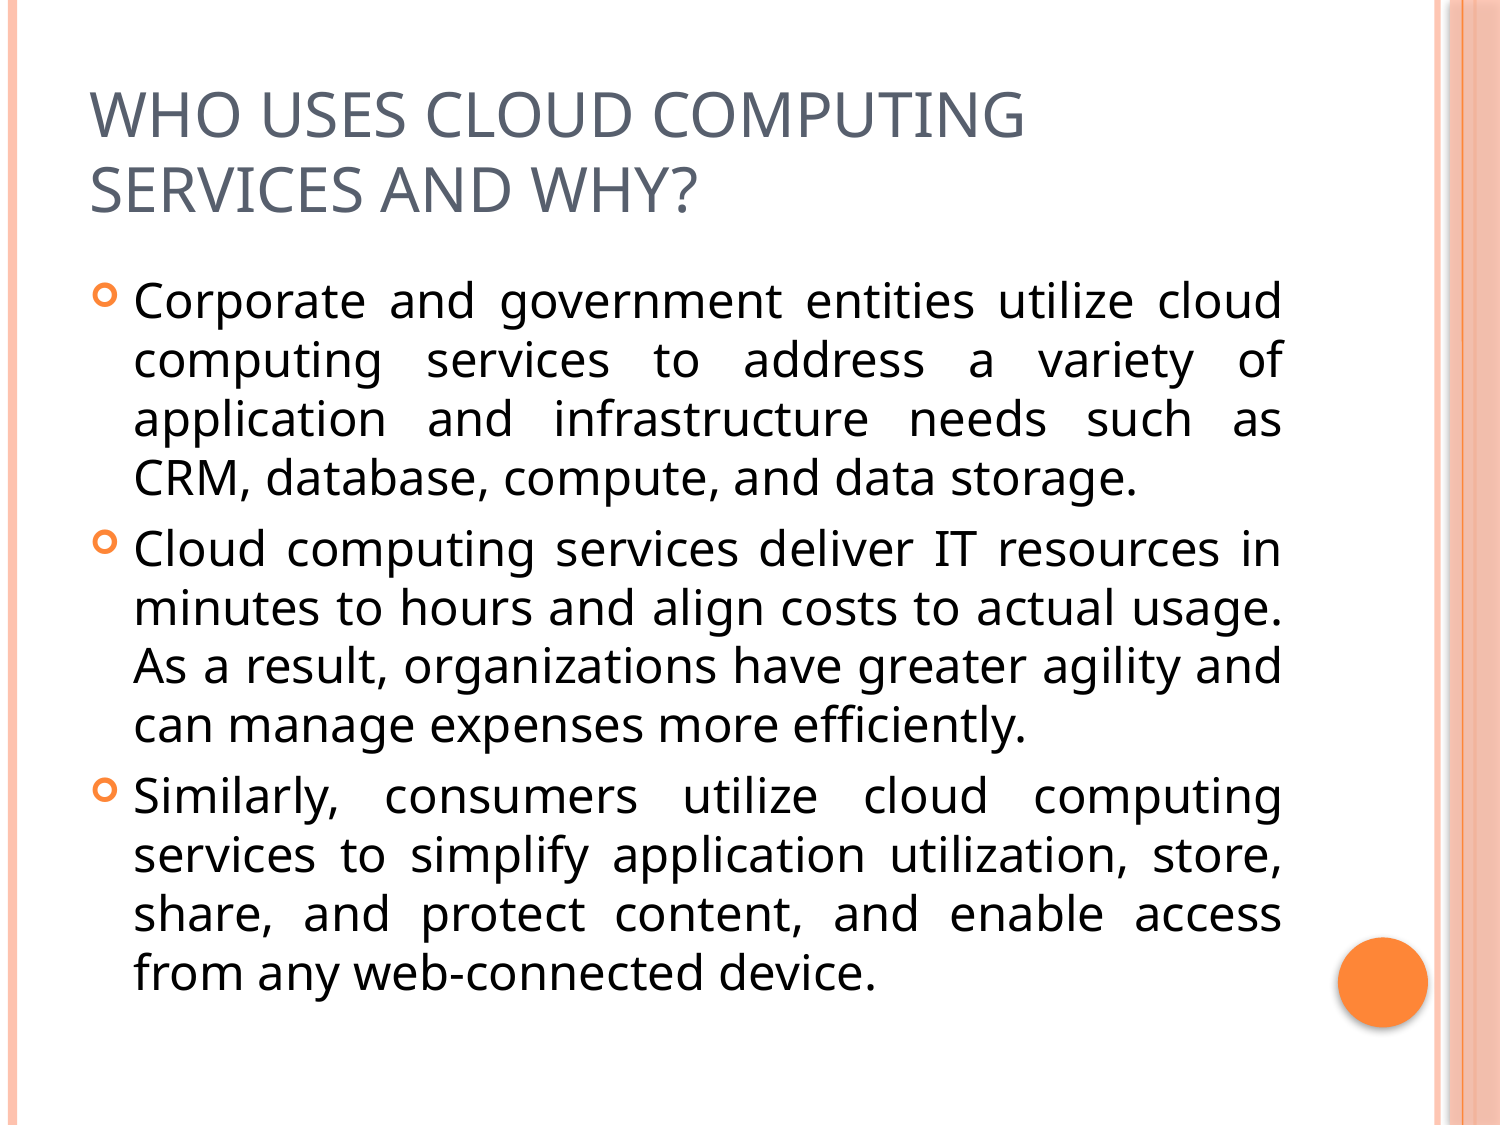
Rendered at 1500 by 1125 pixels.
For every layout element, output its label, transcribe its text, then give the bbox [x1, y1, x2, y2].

list Corporate and government entities utilize cloud computing services to address a variety of application and infrastructure needs such as CRM, database, compute, and data storage. Cloud computing services deliver IT resources in minutes to hours and align costs to actual usage. As a result, organizations have greater agility and can manage expenses more efficiently. Similarly, consumers utilize cloud computing services to simplify application utilization, store, share, and protect content, and enable access from any web-connected device. [75, 262, 1300, 1062]
title Who uses cloud computing services and why? [75, 45, 1300, 233]
